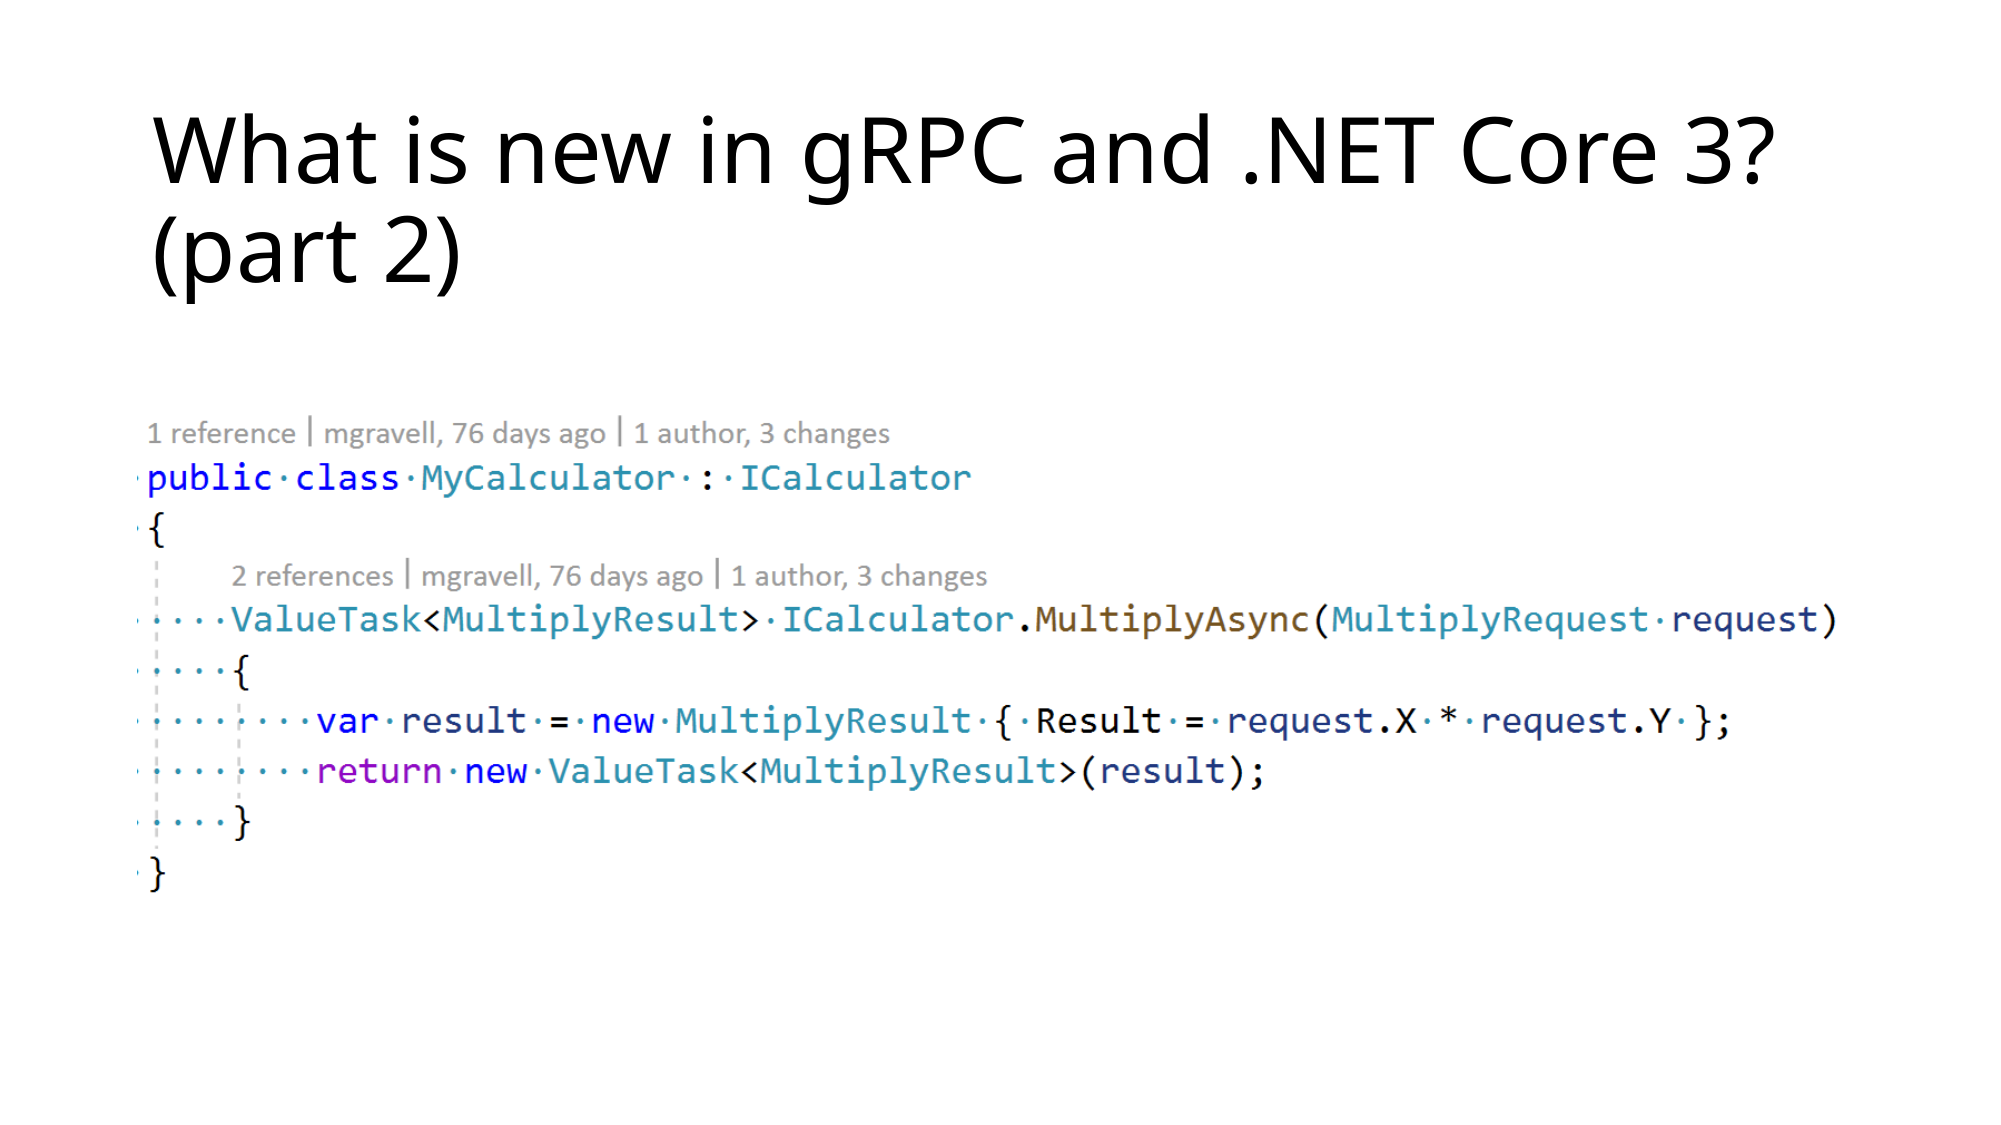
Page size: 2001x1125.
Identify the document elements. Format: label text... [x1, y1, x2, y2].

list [137, 403, 1863, 909]
title What is new in gRPC and .NET Core 3? (part 2) [137, 59, 1863, 348]
